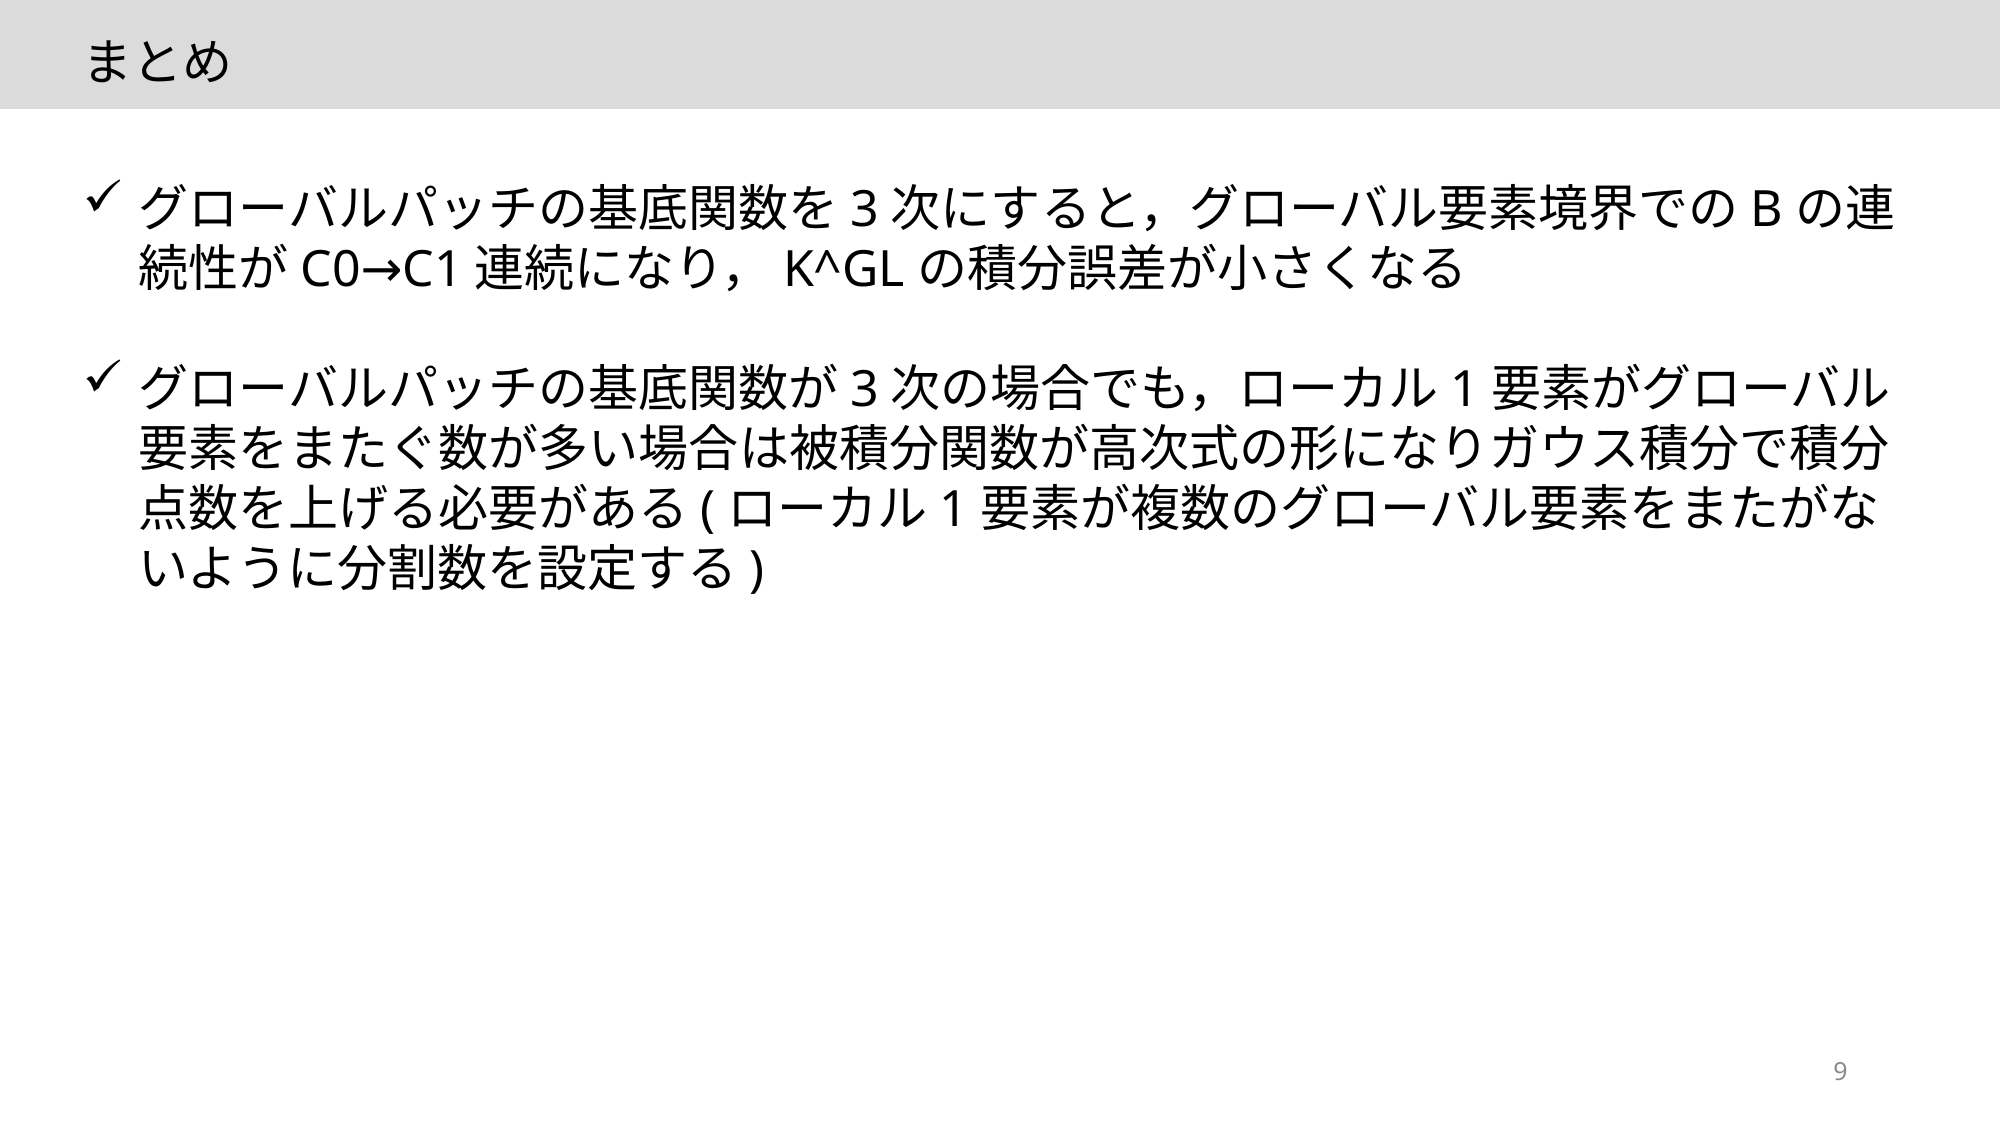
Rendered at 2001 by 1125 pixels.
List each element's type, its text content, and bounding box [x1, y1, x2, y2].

slide_number 9 [1412, 1042, 1863, 1103]
text_box [0, 0, 2000, 109]
text_box まとめ [67, 23, 1933, 99]
text_box グローバルパッチの基底関数を3次にすると，グローバル要素境界でのBの連続性がC0→C1連続になり，K^GLの積分誤差が小さくなる グローバルパッチの基底関数が3次の場合でも，ローカル1要素がグローバル要素をまたぐ数が多い場合は被積分関数が高次式の形になりガウス積分で積分点数を上げる必要がある(ローカル1要素が複数のグローバル要素をまたがないように分割数を設定する) [67, 169, 1933, 724]
